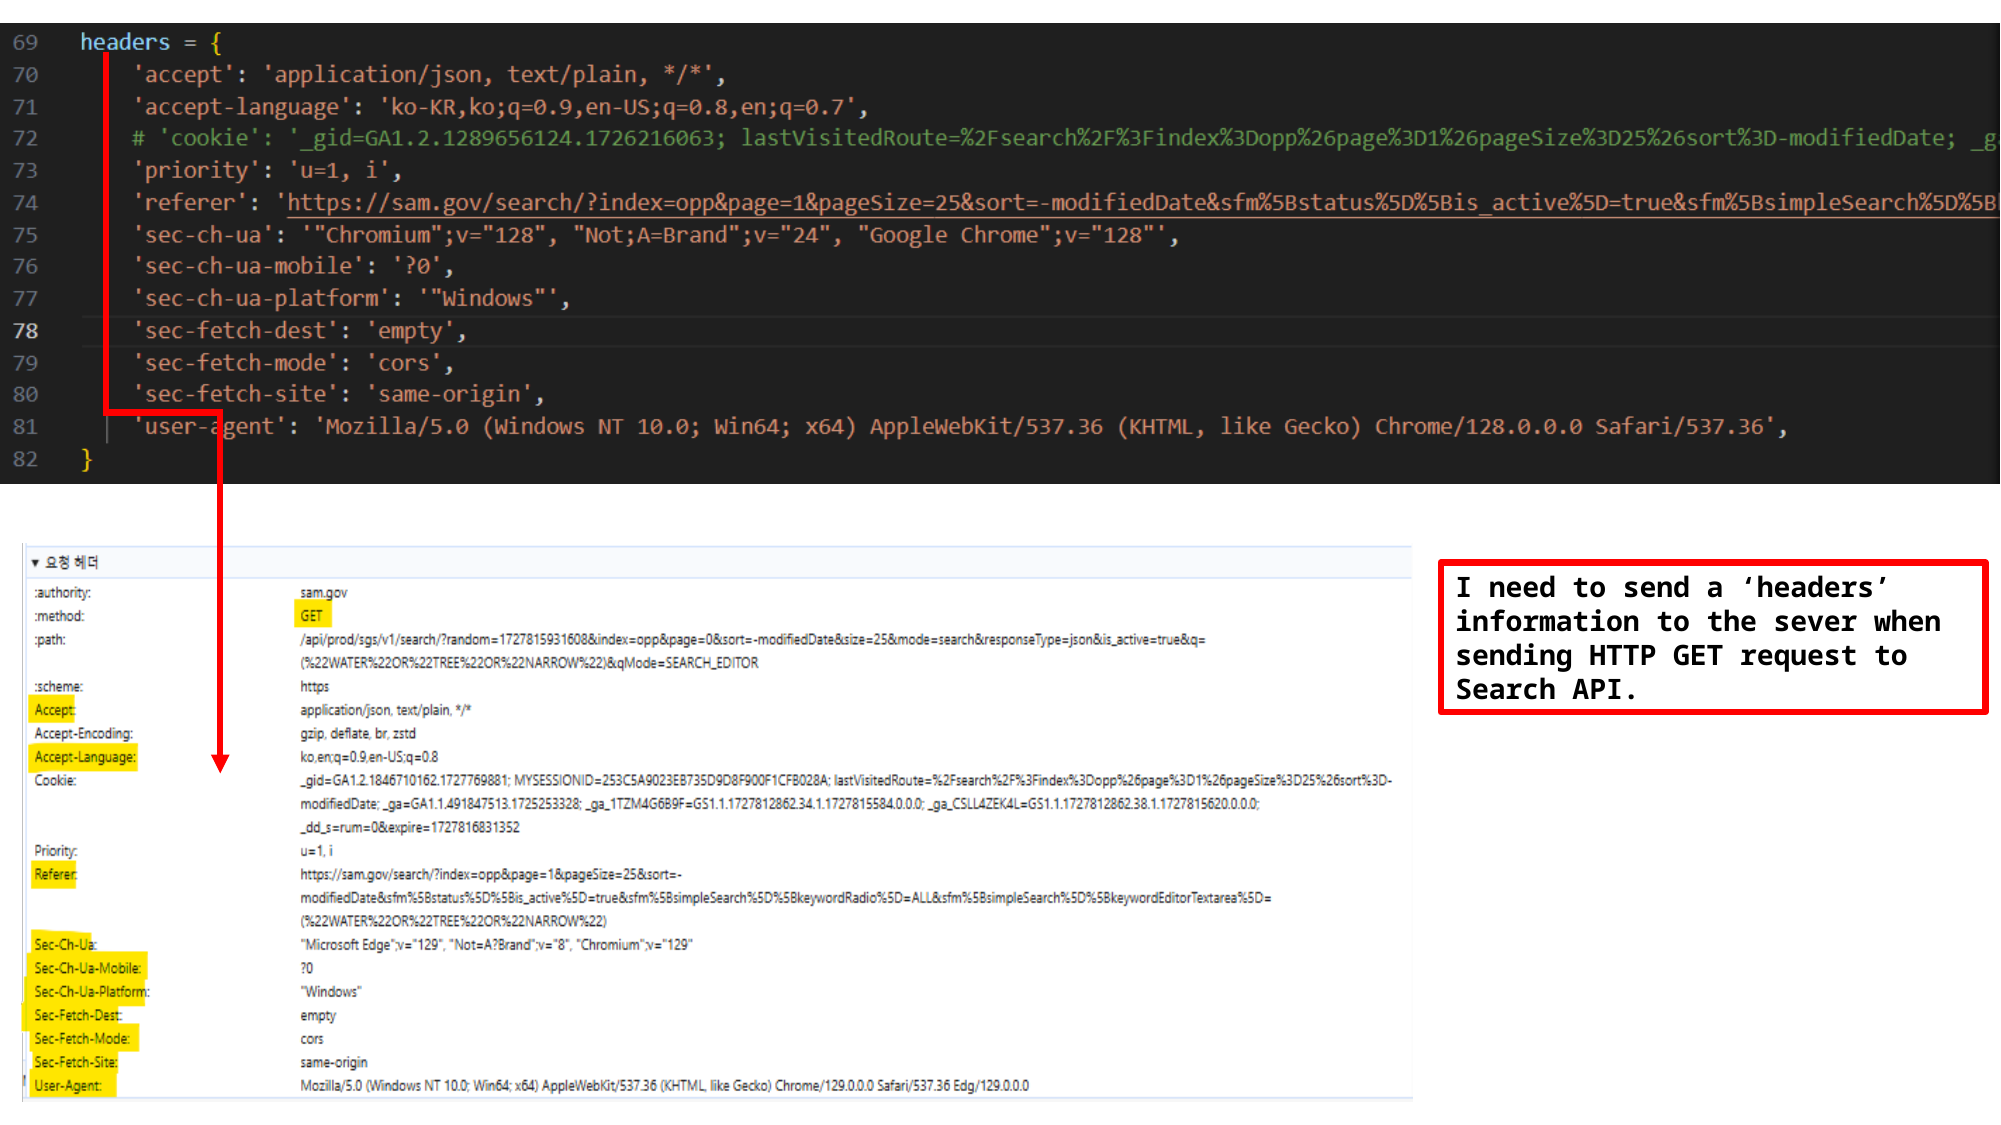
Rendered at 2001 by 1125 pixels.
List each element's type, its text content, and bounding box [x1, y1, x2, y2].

picture [20, 543, 1413, 1102]
picture [0, 23, 2000, 484]
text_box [0, 355, 525, 470]
text_box I need to send a ‘headers’ information to the sever when sending HTTP GET request to Search API. [1440, 562, 1986, 713]
